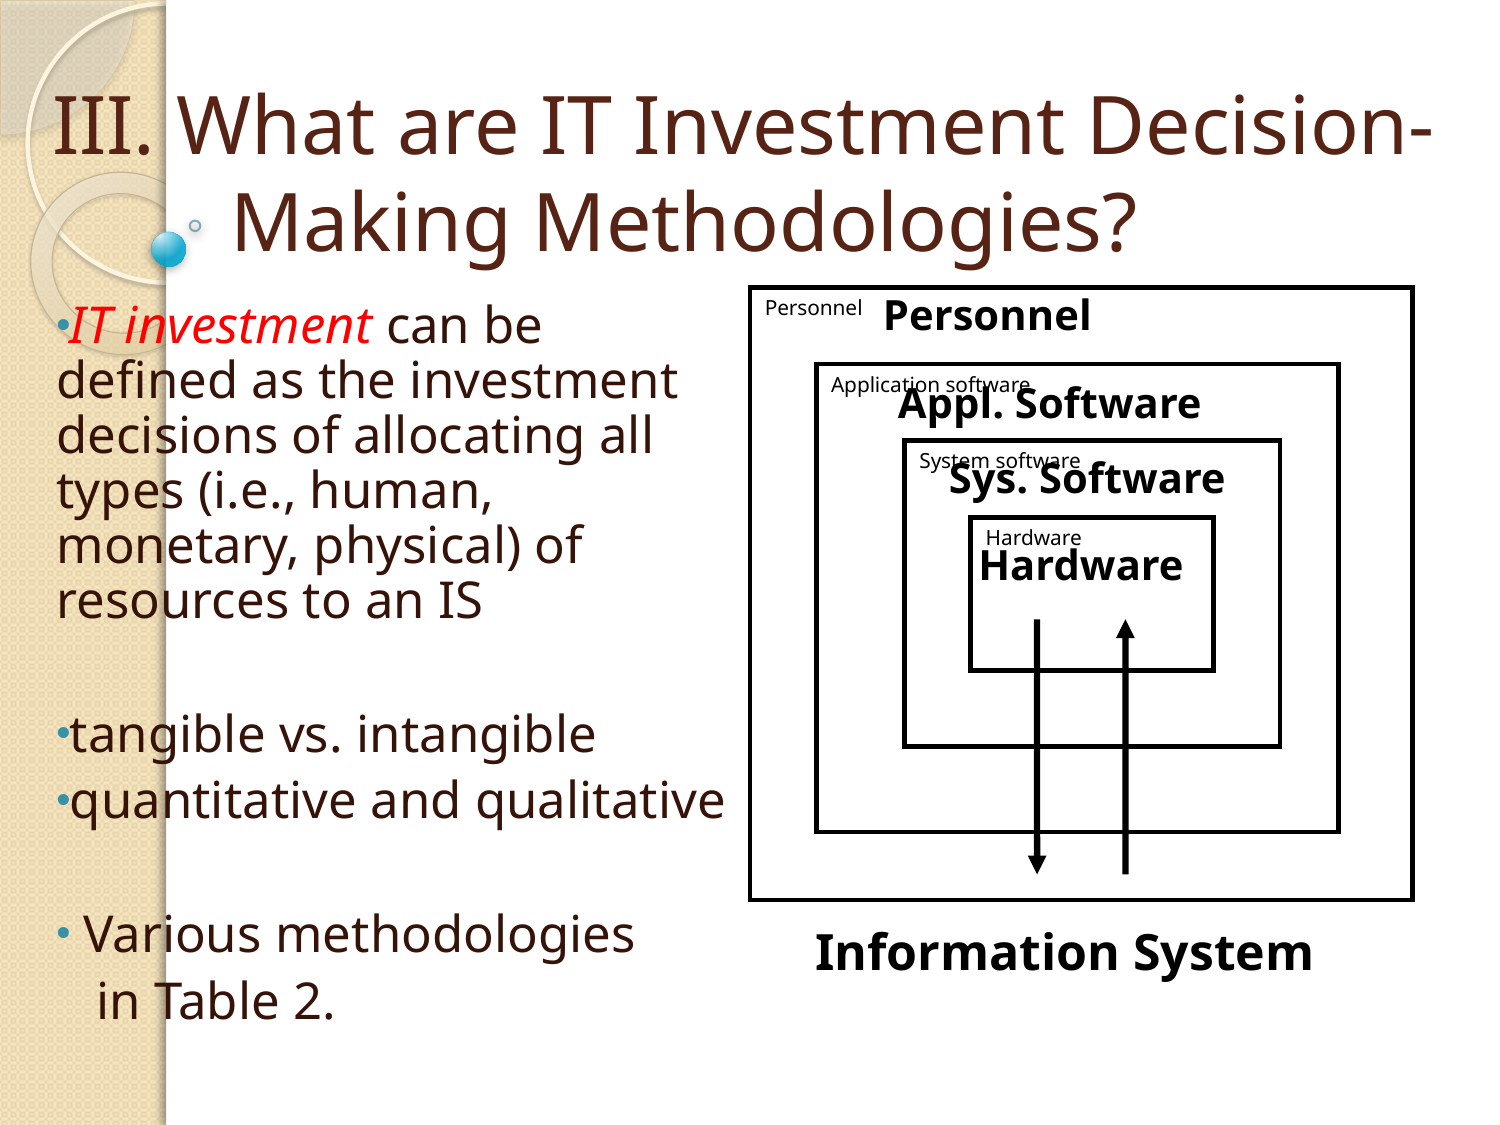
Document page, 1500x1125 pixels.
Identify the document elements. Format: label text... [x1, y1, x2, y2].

subtitle IT investment can be defined as the investment decisions of allocating all types (i.e., human, monetary, physical) of resources to an IS tangible vs. intangible quantitative and qualitative Various methodologies in Table 2. [37, 299, 750, 1050]
text_box Information System [682, 920, 1458, 1083]
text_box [749, 287, 1413, 901]
title III. What are IT Investment Decision-Making Methodologies? [37, 37, 1463, 275]
